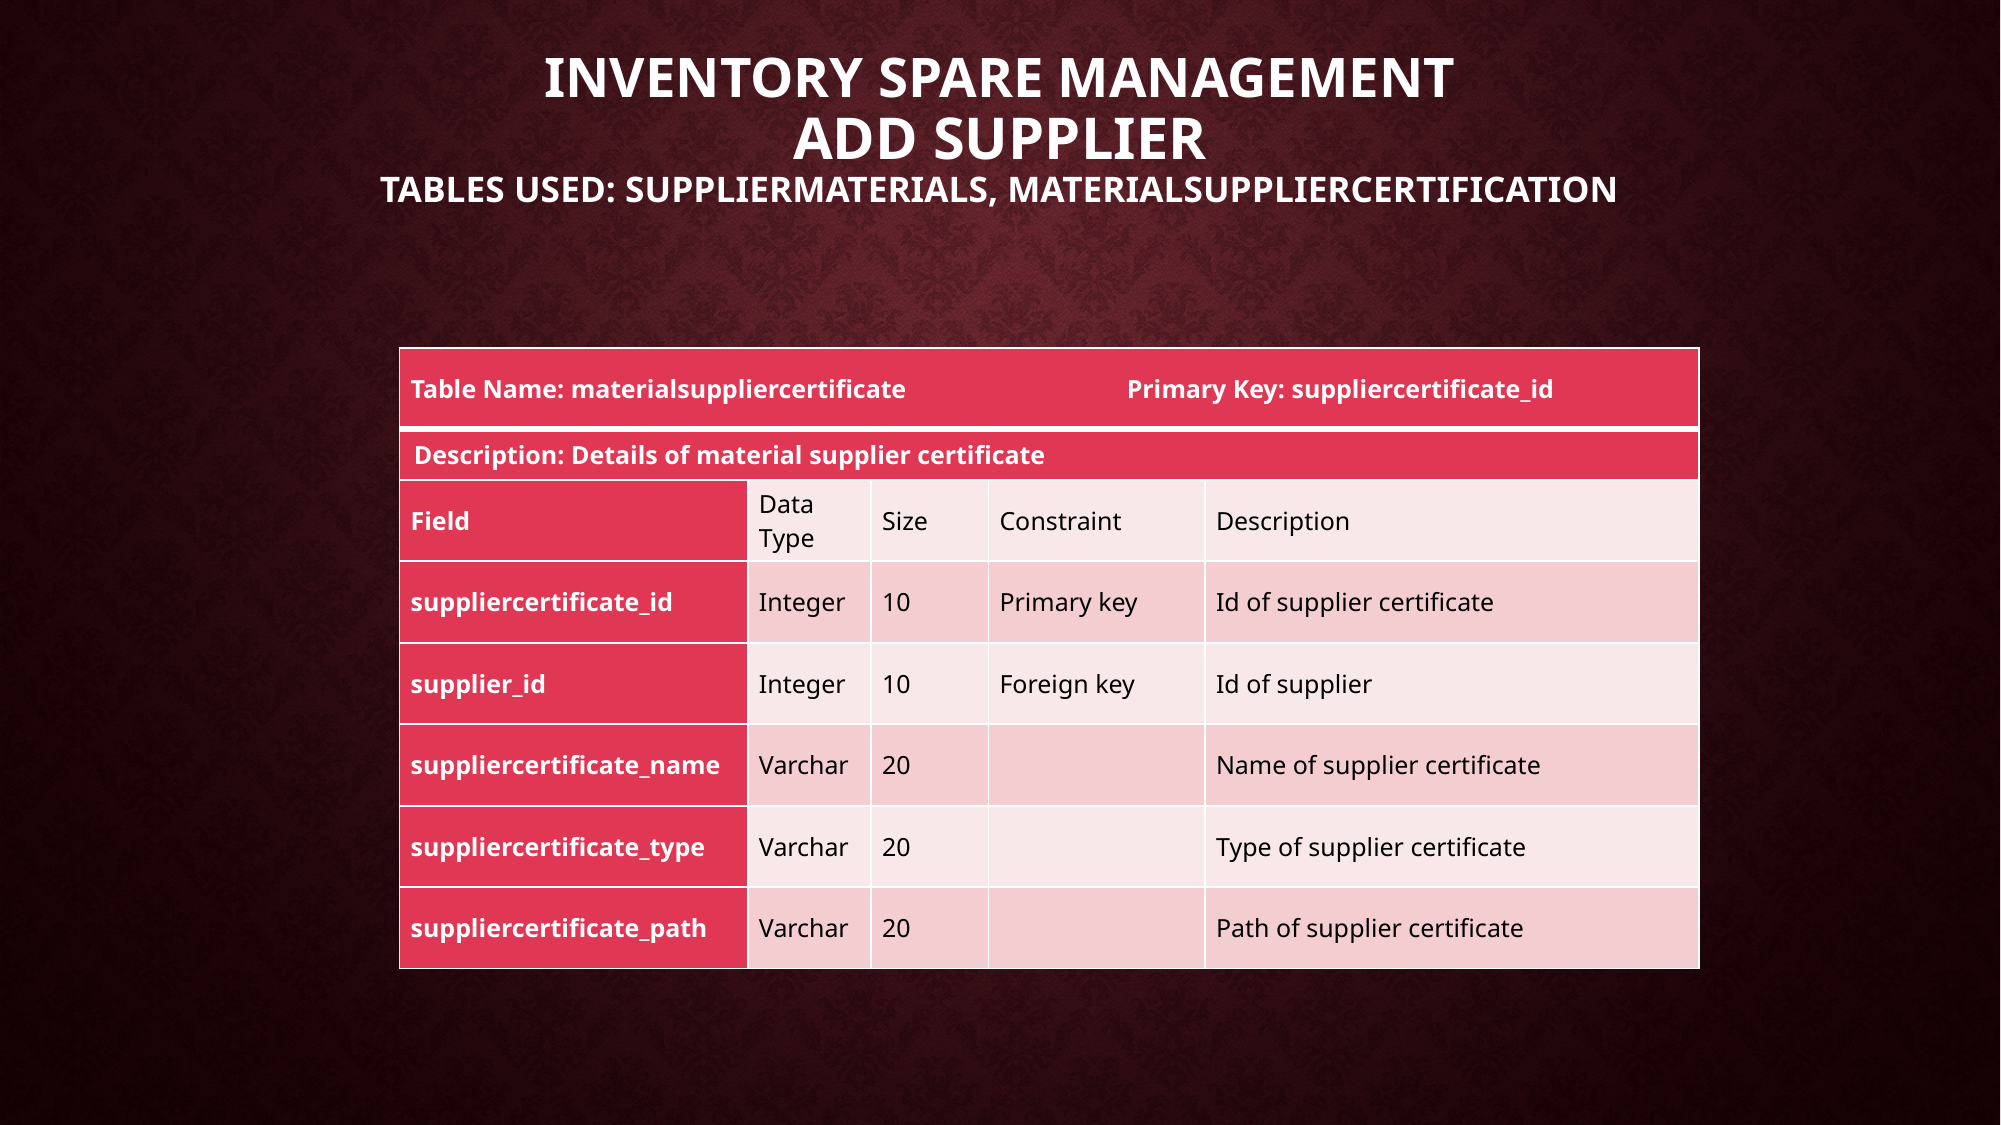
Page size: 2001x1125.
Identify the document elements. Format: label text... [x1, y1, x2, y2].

table_cell supplier_id [400, 644, 747, 723]
table_cell suppliercertificate_id [400, 562, 747, 642]
table_cell Data Type [749, 481, 870, 560]
table_cell Foreign key [989, 644, 1204, 723]
table_cell 20 [872, 807, 988, 886]
table_cell Varchar [749, 807, 870, 886]
table_cell Field [400, 481, 747, 560]
table_cell 10 [872, 644, 988, 723]
table_header Table Name: materialsuppliercertificate Primary Key: suppliercertificate_id [400, 349, 1698, 426]
table_cell Size [872, 481, 988, 560]
table_cell Constraint [989, 481, 1204, 560]
table_cell Path of supplier certificate [1206, 888, 1698, 968]
table_cell Name of supplier certificate [1206, 725, 1698, 805]
table_cell Integer [749, 644, 870, 723]
table_cell suppliercertificate_type [400, 807, 747, 886]
table_cell Varchar [749, 888, 870, 968]
table_cell 20 [872, 725, 988, 805]
table_cell suppliercertificate_path [400, 888, 747, 968]
table_cell [989, 807, 1204, 886]
table_cell Description [1206, 481, 1698, 560]
table_cell [989, 725, 1204, 805]
table_cell Type of supplier certificate [1206, 807, 1698, 886]
table_cell Primary key [989, 562, 1204, 642]
table_cell 20 [872, 888, 988, 968]
table_cell Id of supplier [1206, 644, 1698, 723]
table_cell Varchar [749, 725, 870, 805]
table_cell Id of supplier certificate [1206, 562, 1698, 642]
table_cell suppliercertificate_name [400, 725, 747, 805]
title Inventory spare management add Supplier tables used: suppliermaterials, materialsuppliercertification [150, 42, 1850, 261]
table_cell [989, 888, 1204, 968]
table_cell Integer [749, 562, 870, 642]
table_cell Description: Details of material supplier certificate [400, 432, 1698, 479]
table_cell 10 [872, 562, 988, 642]
